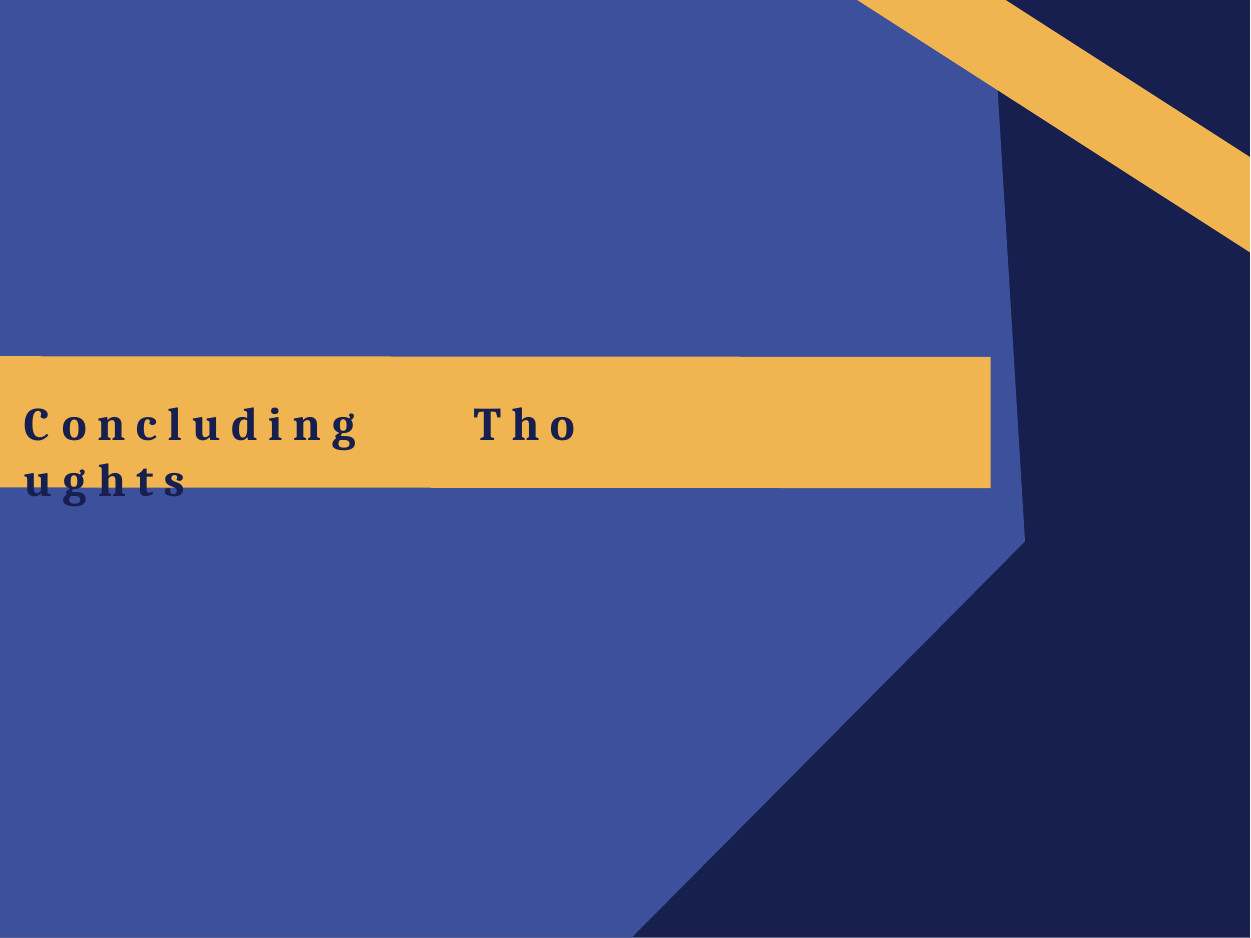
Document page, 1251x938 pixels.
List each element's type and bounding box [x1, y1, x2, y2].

text_box [0, 0, 1250, 938]
